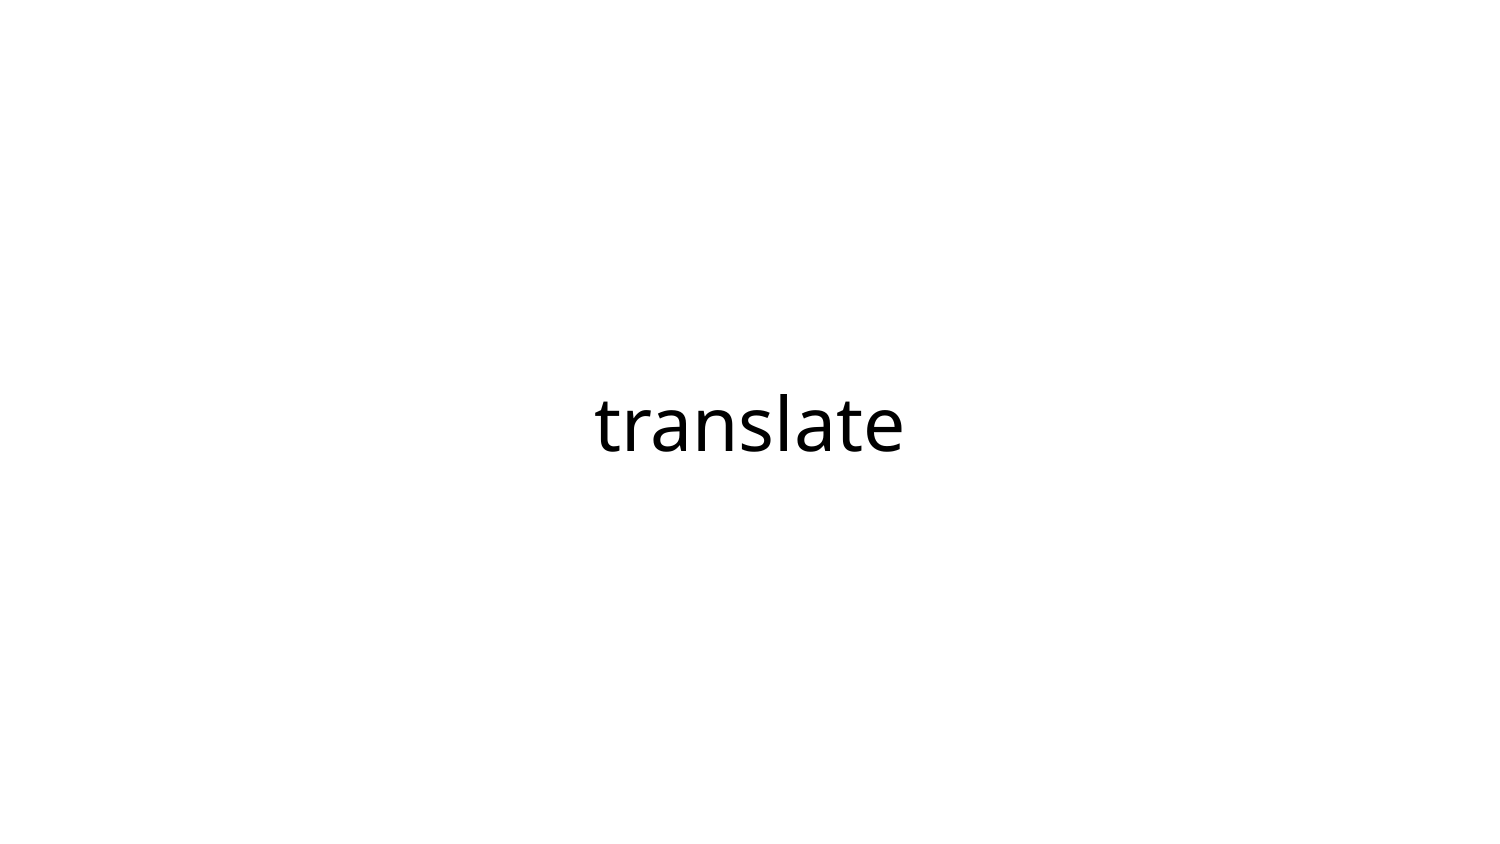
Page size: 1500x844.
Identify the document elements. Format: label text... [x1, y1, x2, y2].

title translate [51, 352, 1449, 491]
